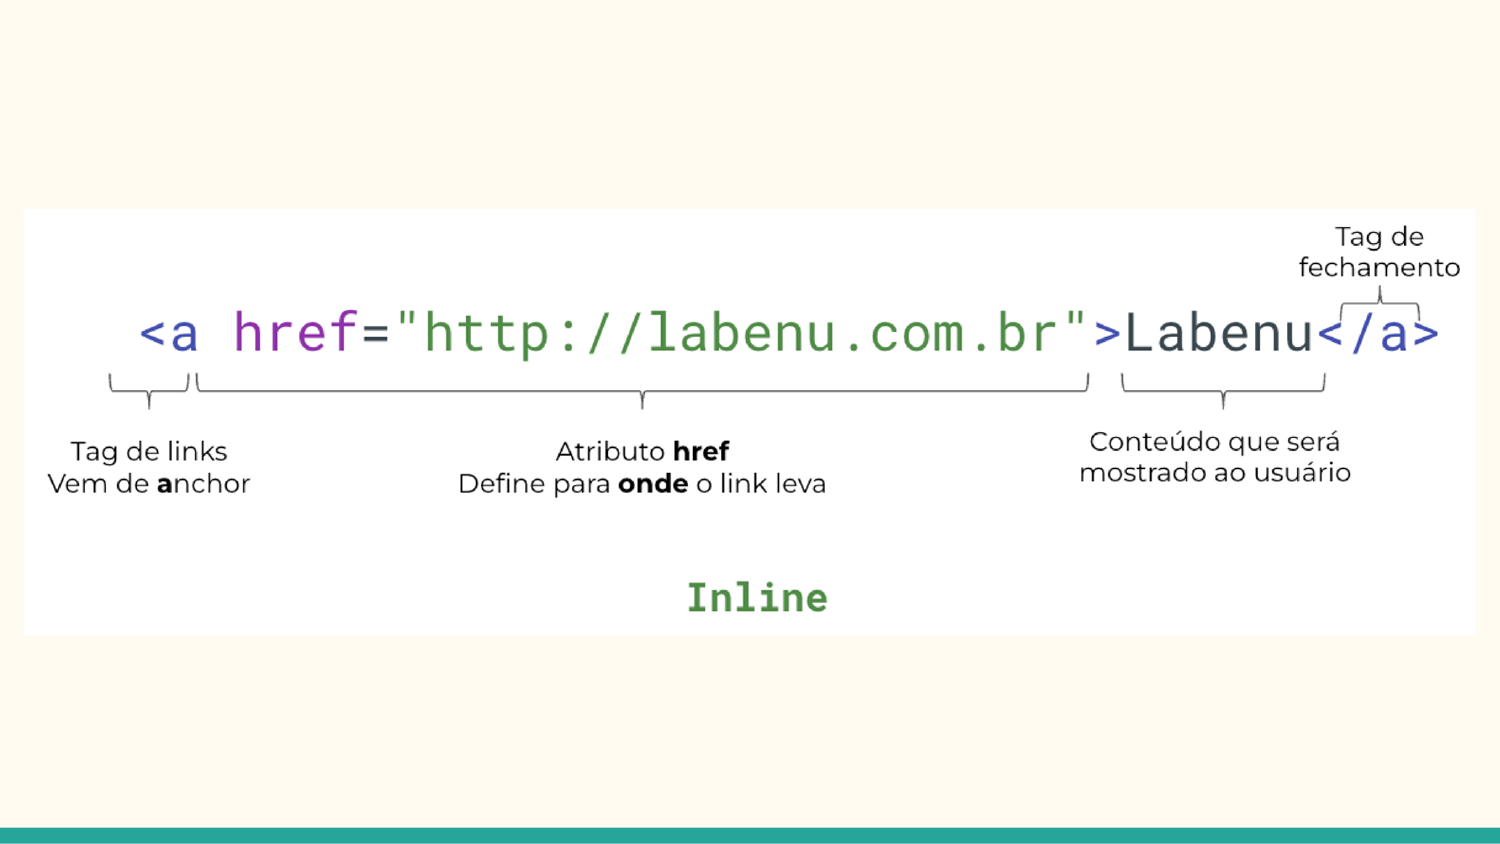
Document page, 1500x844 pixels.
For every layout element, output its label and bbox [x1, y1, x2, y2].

picture [24, 209, 1476, 635]
